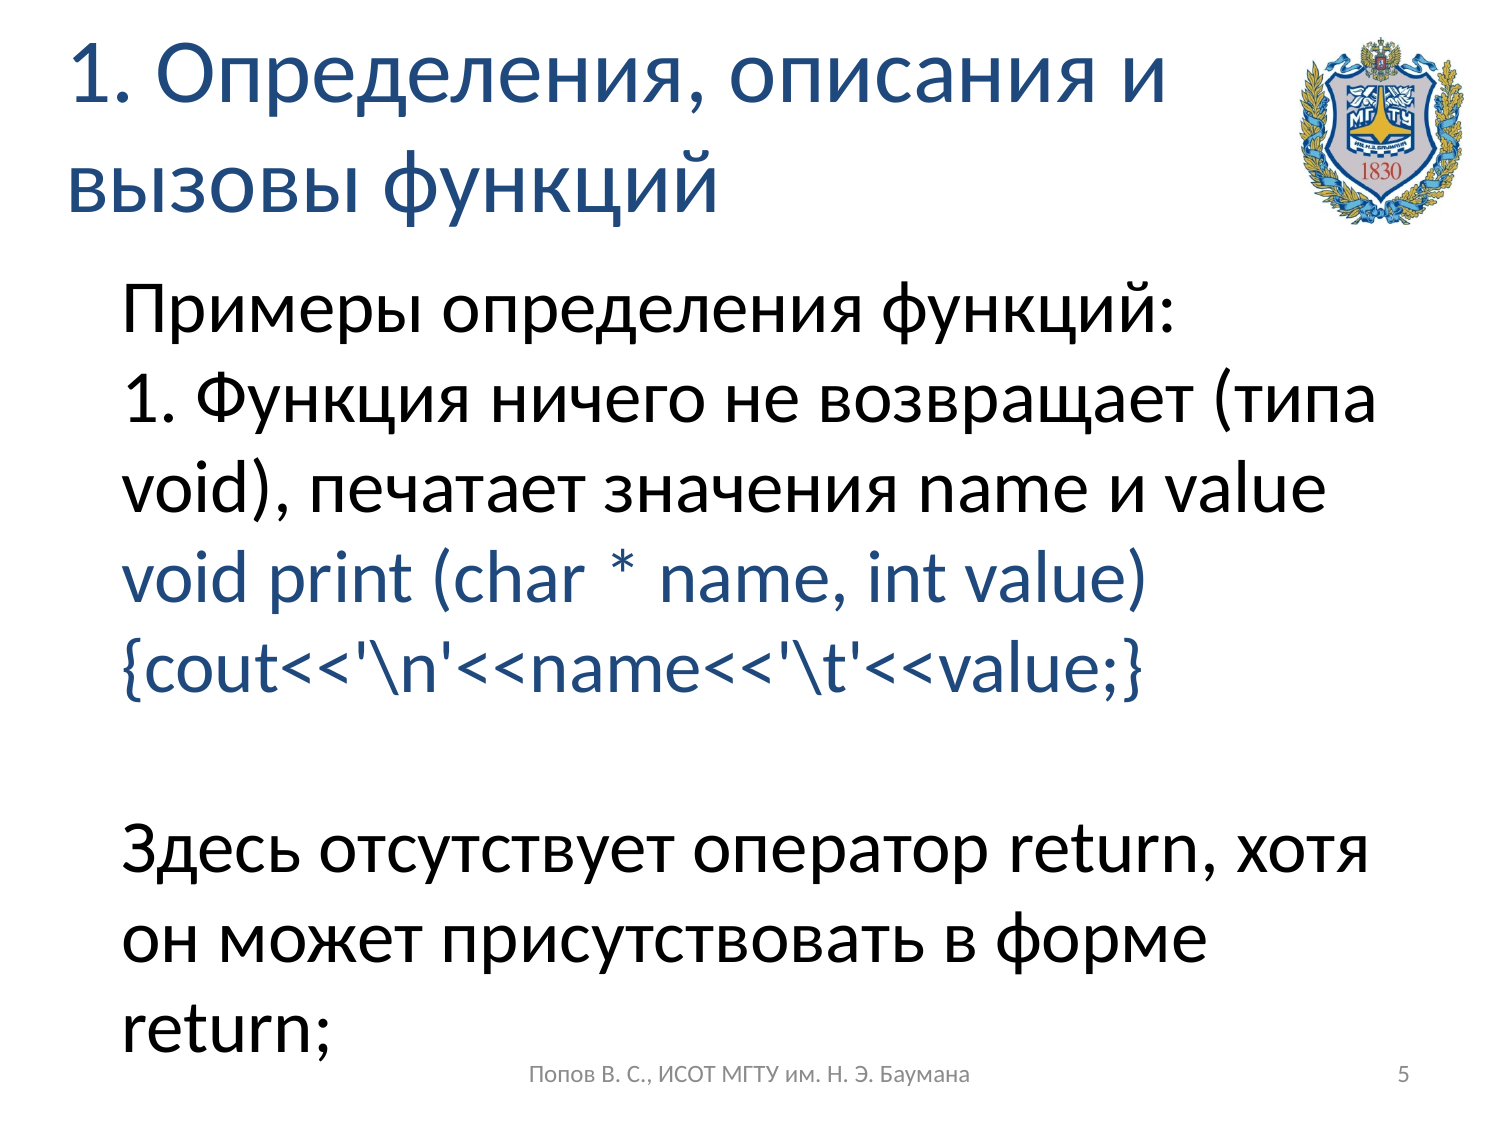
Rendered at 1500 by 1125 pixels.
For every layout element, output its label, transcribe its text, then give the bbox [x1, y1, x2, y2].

picture [1299, 37, 1464, 226]
footer Попов В. С., ИСОТ МГТУ им. Н. Э. Баумана [512, 1042, 988, 1103]
title 1. Определения, описания и вызовы функций [50, 0, 1275, 242]
text_box Примеры определения функций: 1. Функция ничего не возвращает (типа void), печатает значения name и value void print (char * name, int value) {cout<<'\n'<<name<<'\t'<<value;} Здесь отсутствует оператор return, хотя он может присутствовать в форме return; [50, 249, 1450, 1120]
slide_number 5 [1074, 1042, 1425, 1103]
